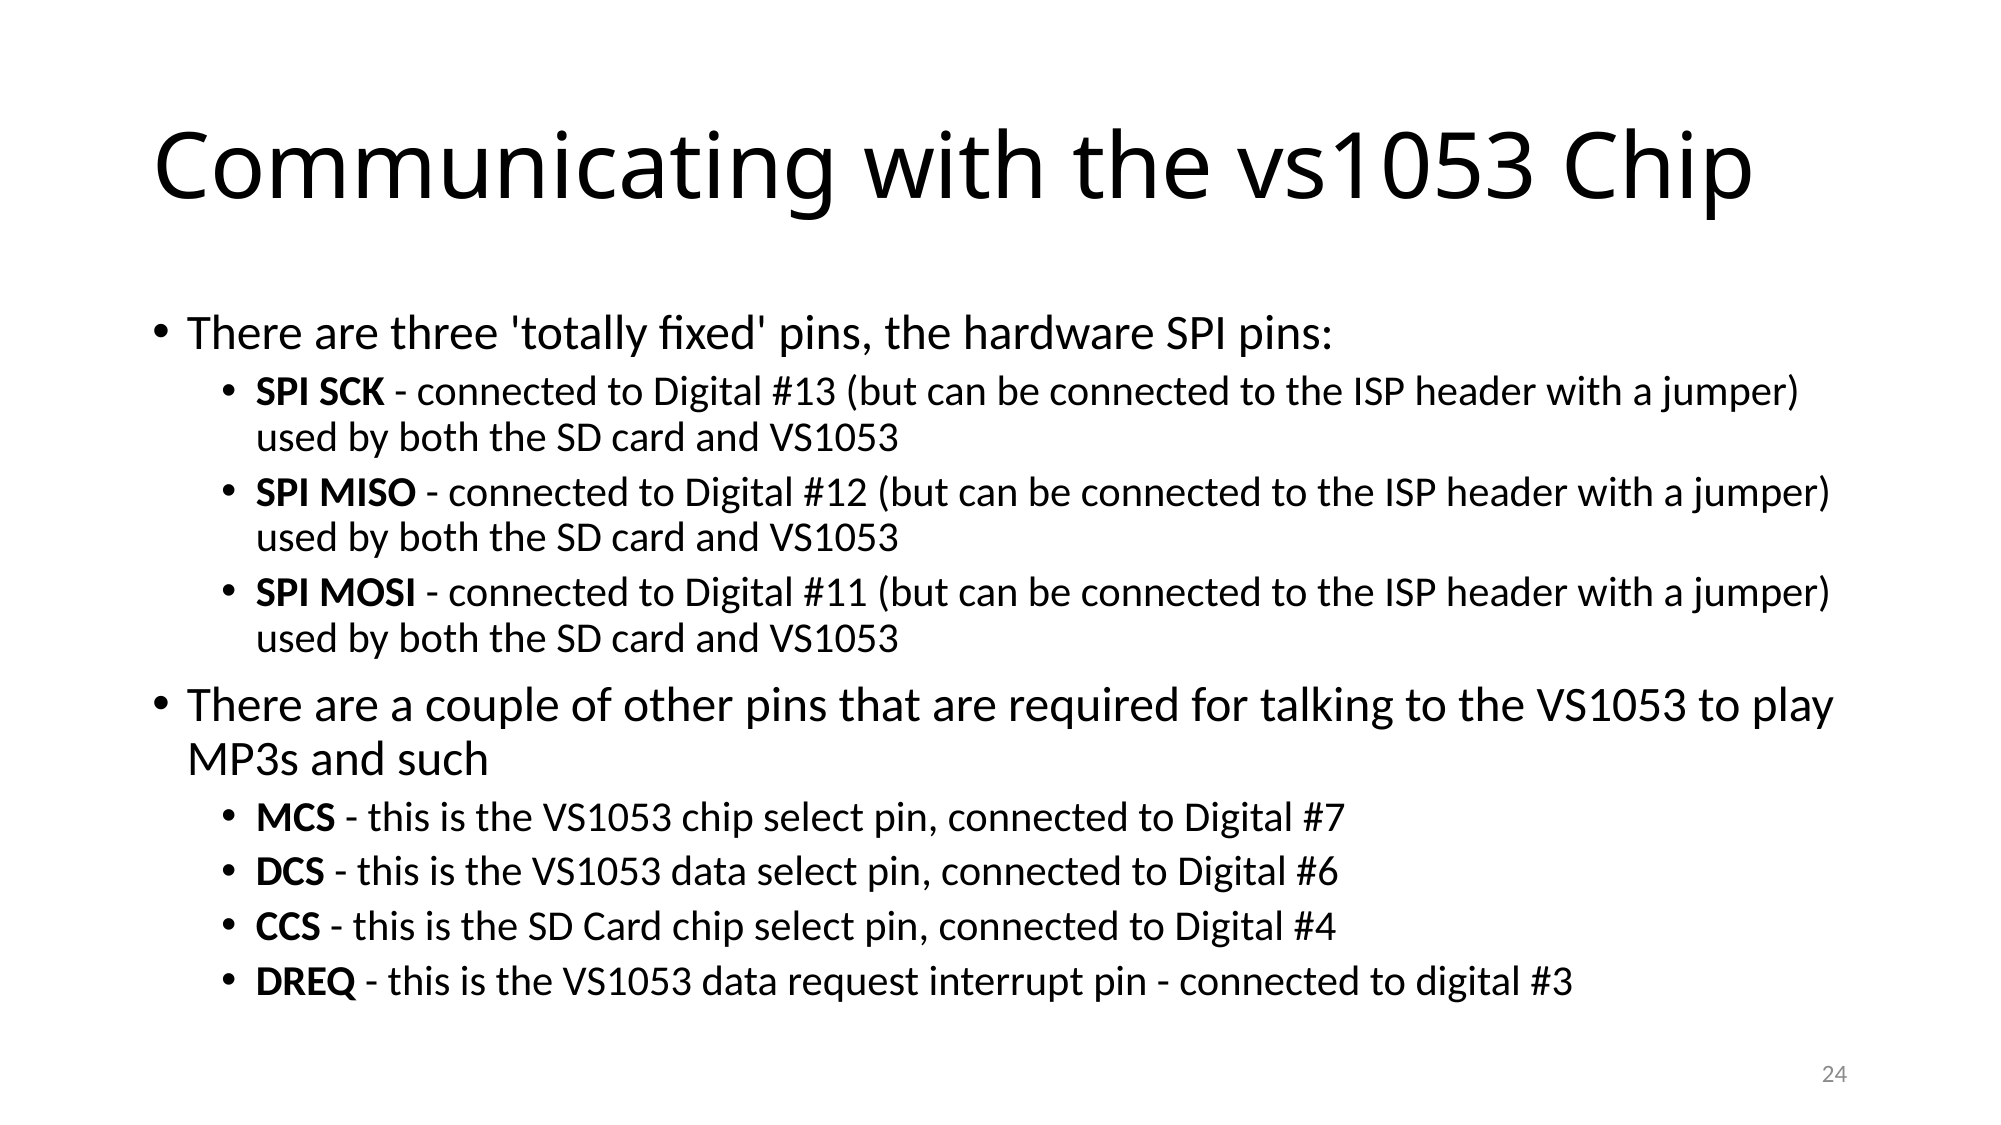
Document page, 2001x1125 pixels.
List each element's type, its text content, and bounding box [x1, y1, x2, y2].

list There are three 'totally fixed' pins, the hardware SPI pins: SPI SCK - connected to Digital #13 (but can be connected to the ISP header with a jumper) used by both the SD card and VS1053 SPI MISO - connected to Digital #12 (but can be connected to the ISP header with a jumper) used by both the SD card and VS1053 SPI MOSI - connected to Digital #11 (but can be connected to the ISP header with a jumper) used by both the SD card and VS1053 There are a couple of other pins that are required for talking to the VS1053 to play MP3s and such MCS - this is the VS1053 chip select pin, connected to Digital #7 DCS - this is the VS1053 data select pin, connected to Digital #6 CCS - this is the SD Card chip select pin, connected to Digital #4 DREQ - this is the VS1053 data request interrupt pin - connected to digital #3 [137, 299, 1863, 1014]
slide_number 24 [1412, 1042, 1863, 1103]
title Communicating with the vs1053 Chip [137, 59, 1863, 278]
